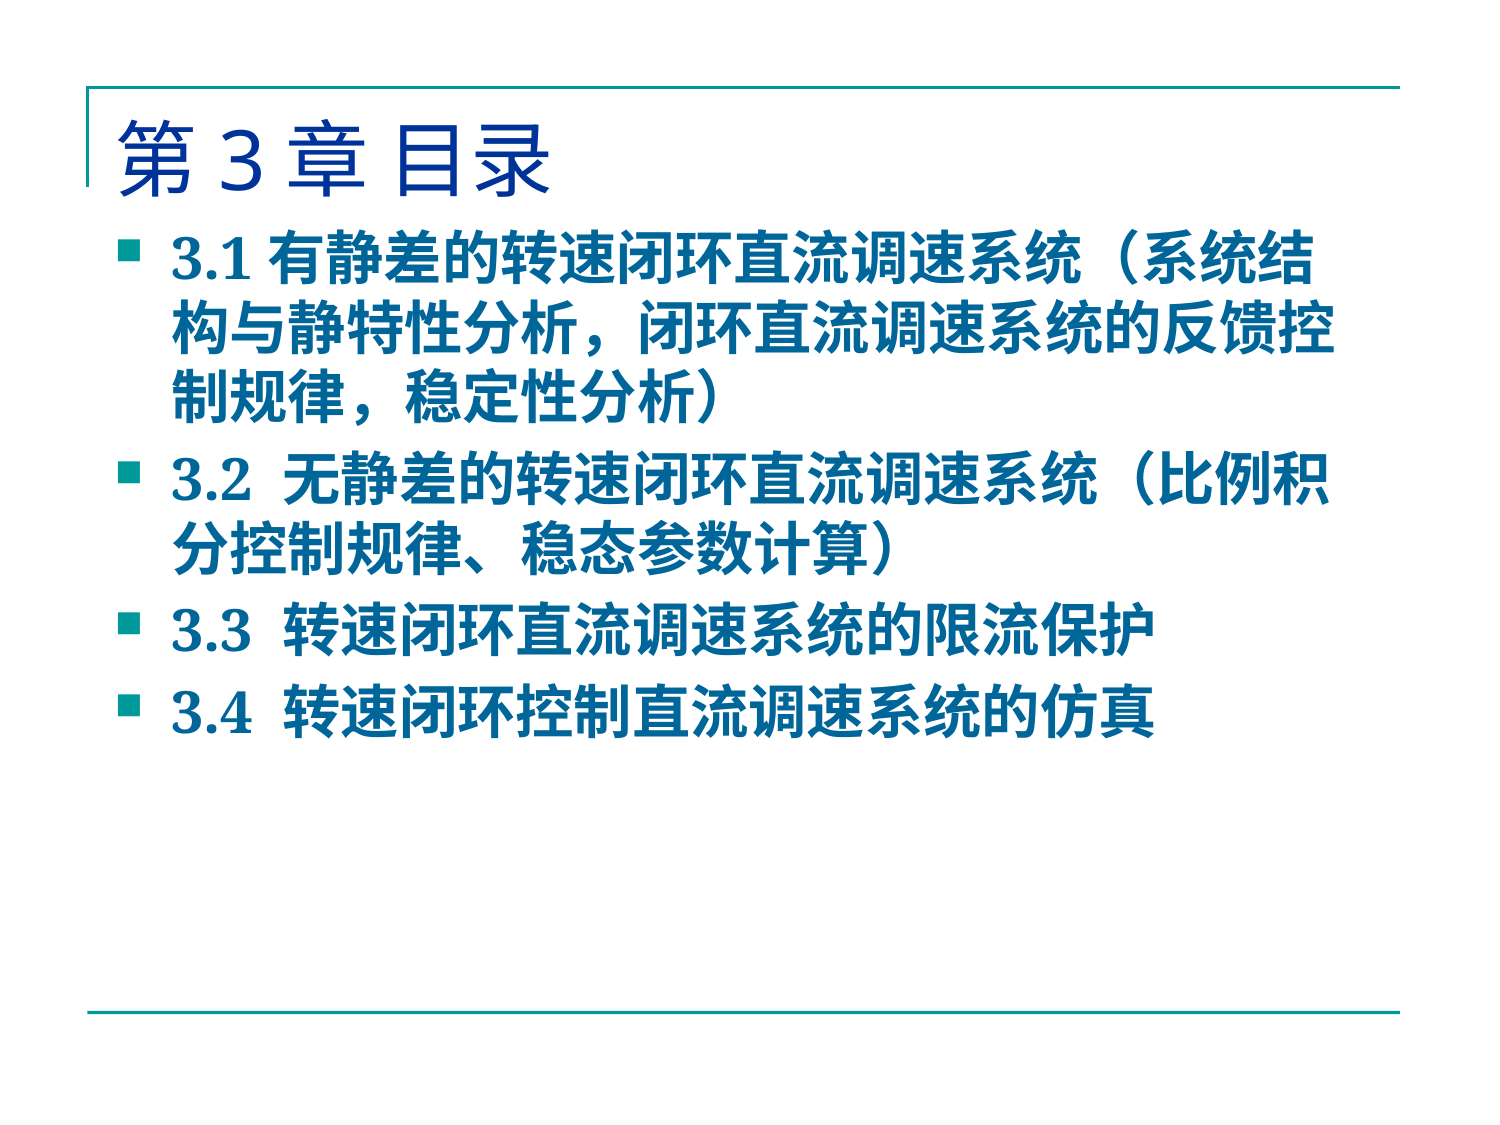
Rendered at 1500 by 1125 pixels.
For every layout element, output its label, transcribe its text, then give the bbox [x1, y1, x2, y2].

title 第3章 目录 [99, 99, 1365, 201]
list 3.1有静差的转速闭环直流调速系统（系统结构与静特性分析，闭环直流调速系统的反馈控制规律，稳定性分析） 3.2 无静差的转速闭环直流调速系统（比例积分控制规律、稳态参数计算） 3.3 转速闭环直流调速系统的限流保护 3.4 转速闭环控制直流调速系统的仿真 [99, 213, 1388, 1006]
